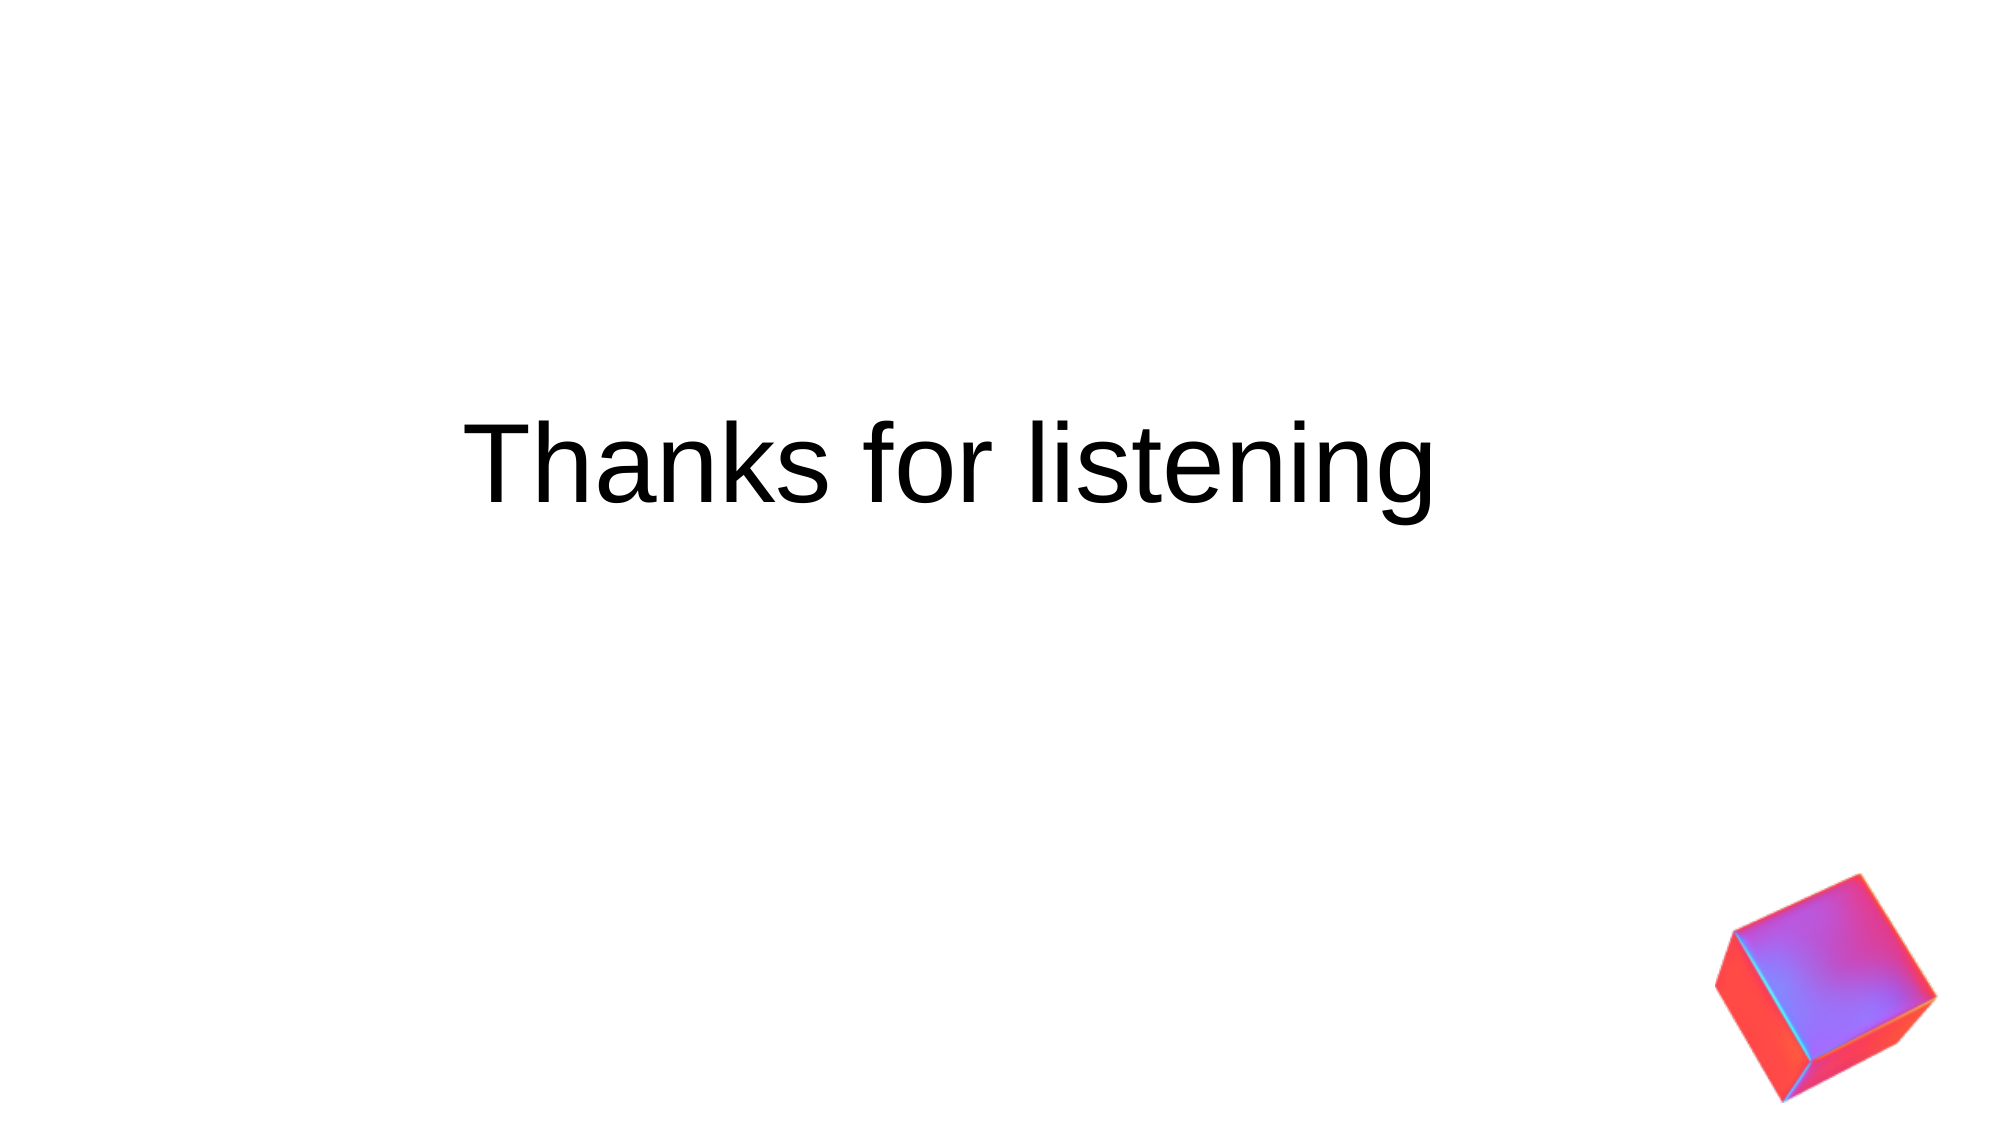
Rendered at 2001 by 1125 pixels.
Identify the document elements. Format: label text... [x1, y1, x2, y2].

picture [1715, 873, 1938, 1103]
text_box Thanks for listening [448, 382, 1540, 533]
